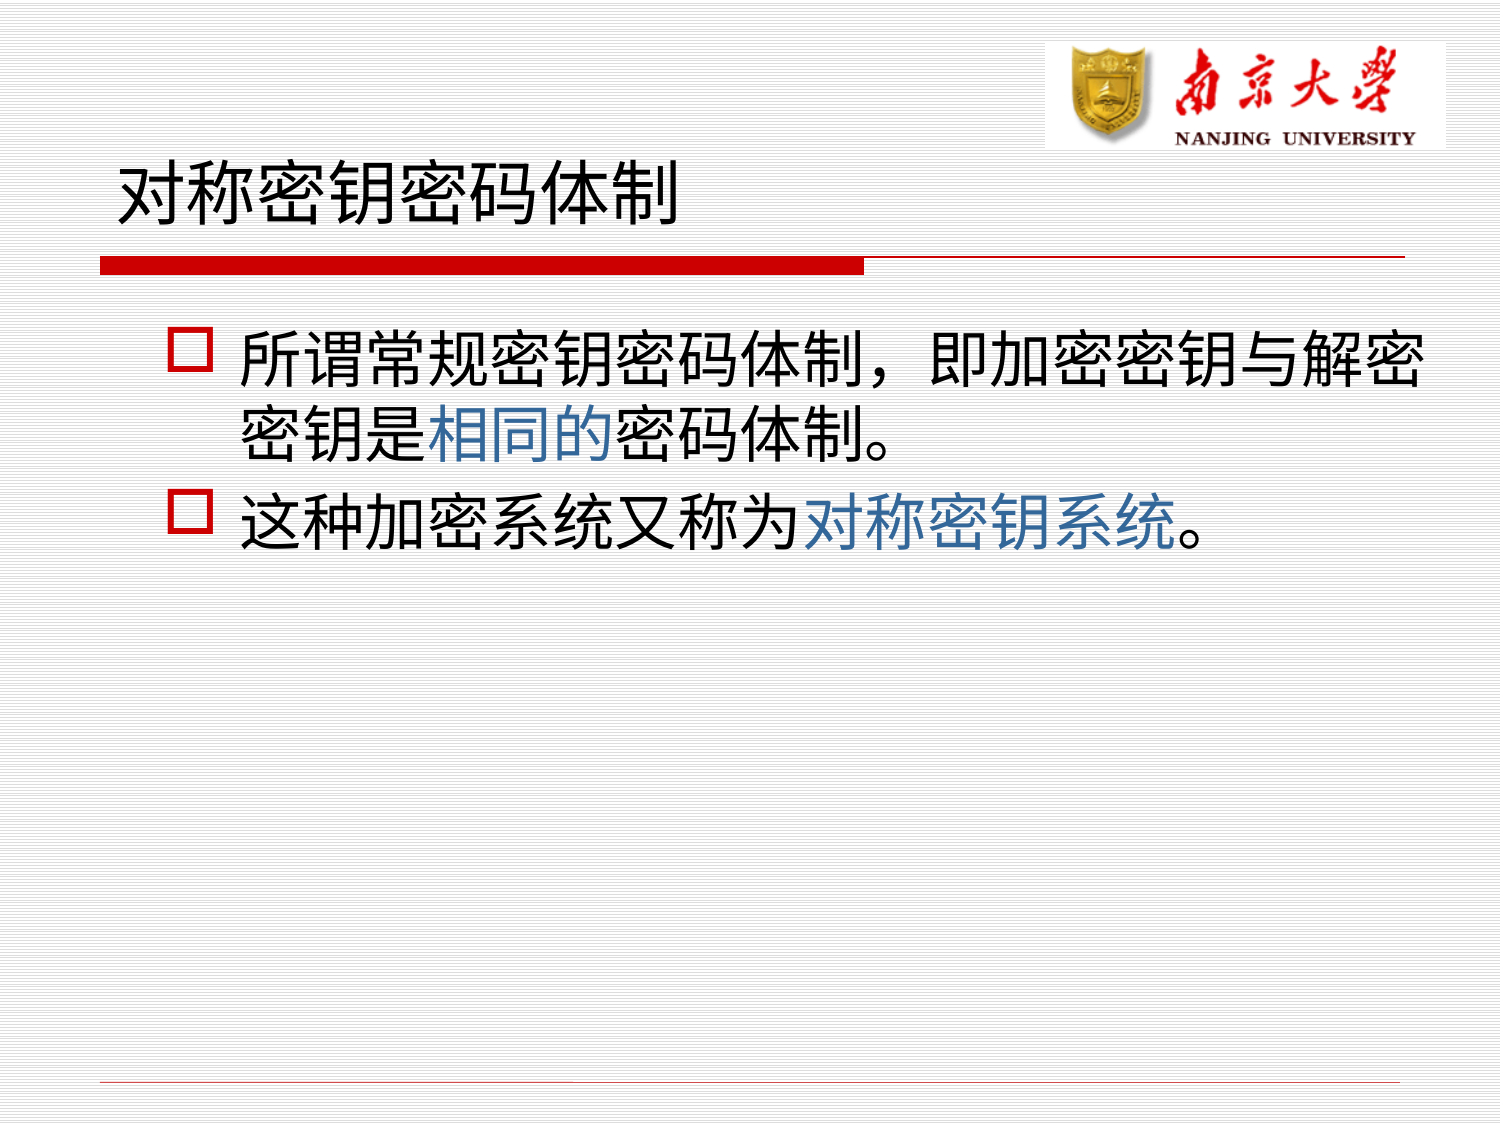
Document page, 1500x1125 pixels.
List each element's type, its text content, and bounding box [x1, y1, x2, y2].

title 对称密钥密码体制 [100, 101, 1459, 244]
list 所谓常规密钥密码体制，即加密密钥与解密密钥是相同的密码体制。 这种加密系统又称为对称密钥系统。 [147, 312, 1447, 1047]
picture [1045, 42, 1446, 101]
